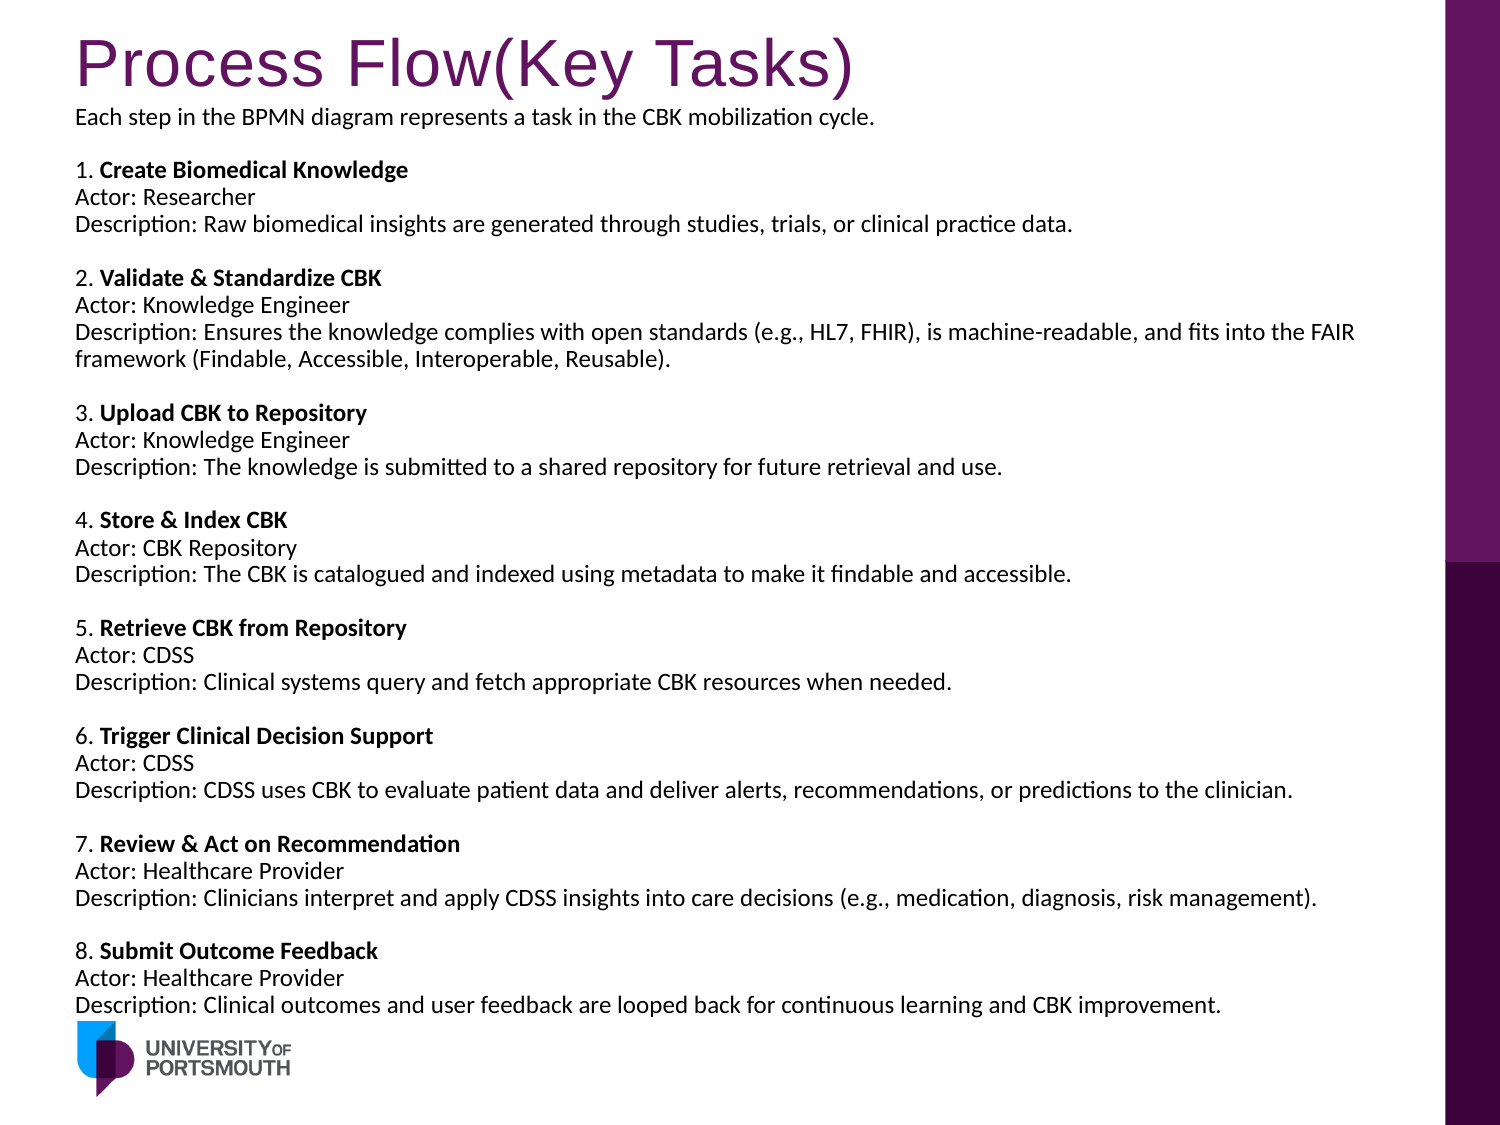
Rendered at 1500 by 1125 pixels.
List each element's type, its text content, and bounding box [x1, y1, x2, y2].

picture [77, 1021, 291, 1097]
title Process Flow(Key Tasks) [60, 0, 1432, 96]
list Each step in the BPMN diagram represents a task in the CBK mobilization cycle. 1. Create Biomedical Knowledge Actor: Researcher Description: Raw biomedical insights are generated through studies, trials, or clinical practice data. 2. Validate & Standardize CBK Actor: Knowledge Engineer Description: Ensures the knowledge complies with open standards (e.g., HL7, FHIR), is machine-readable, and fits into the FAIR framework (Findable, Accessible, Interoperable, Reusable). 3. Upload CBK to Repository Actor: Knowledge Engineer Description: The knowledge is submitted to a shared repository for future retrieval and use. 4. Store & Index CBK Actor: CBK Repository Description: The CBK is catalogued and indexed using metadata to make it findable and accessible. 5. Retrieve CBK from Repository Actor: CDSS Description: Clinical systems query and fetch appropriate CBK resources when needed. 6. Trigger Clinical Decision Support Actor: CDSS Description: CDSS uses CBK to evaluate patient data and deliver alerts, recommendations, or predictions to the clinician. 7. Review & Act on Recommendation Actor: Healthcare Provider Description: Clinicians interpret and apply CDSS insights into care decisions (e.g., medication, diagnosis, risk management). 8. Submit Outcome Feedback Actor: Healthcare Provider Description: Clinical outcomes and user feedback are looped back for continuous learning and CBK improvement. [60, 96, 1468, 803]
